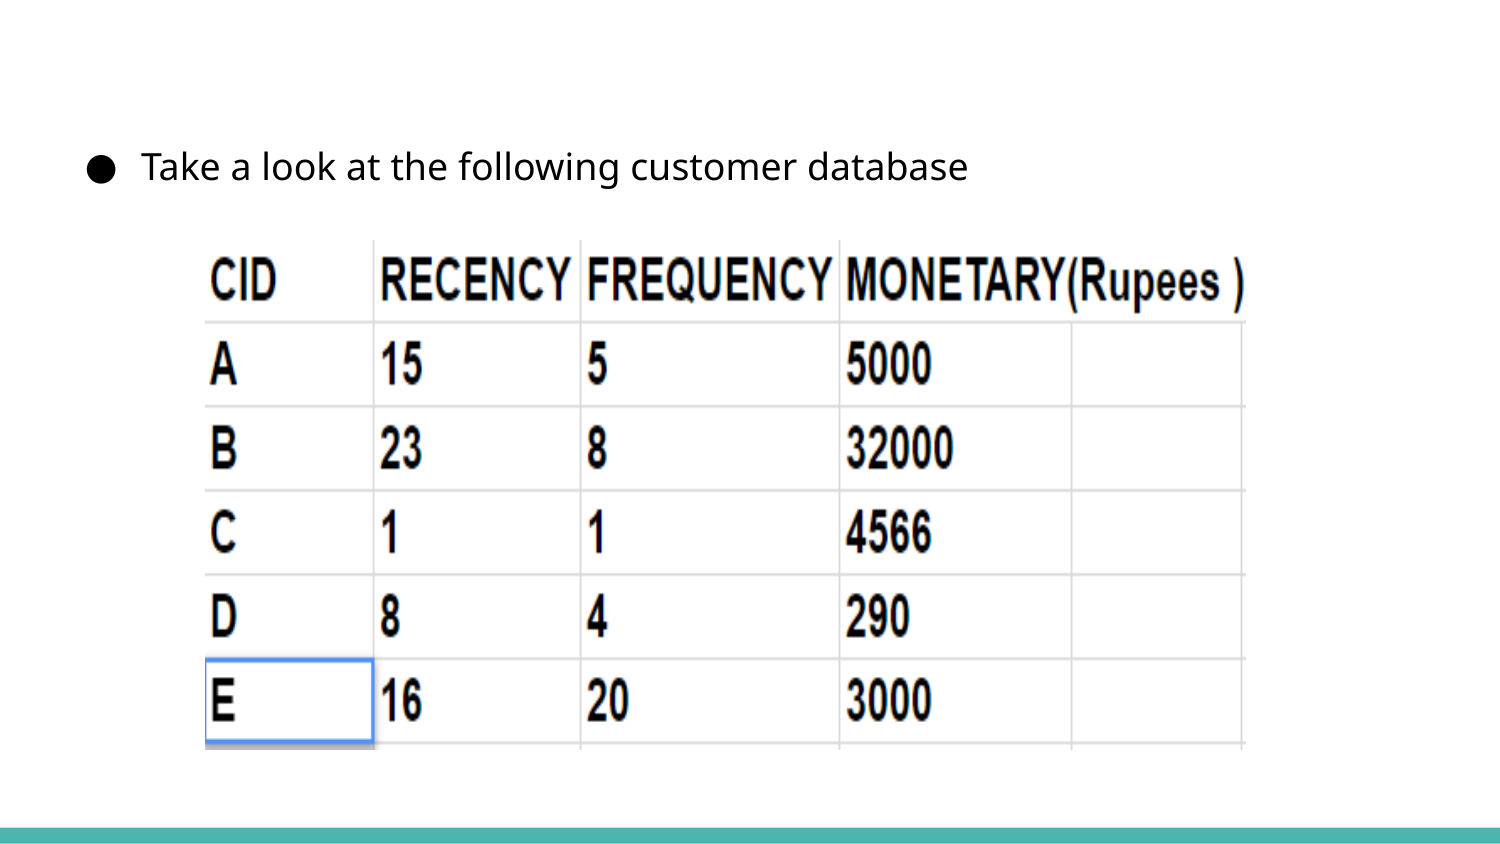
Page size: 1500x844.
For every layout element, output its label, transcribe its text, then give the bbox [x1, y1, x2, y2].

picture [205, 239, 1246, 750]
list Take a look at the following customer database [51, 121, 1449, 750]
